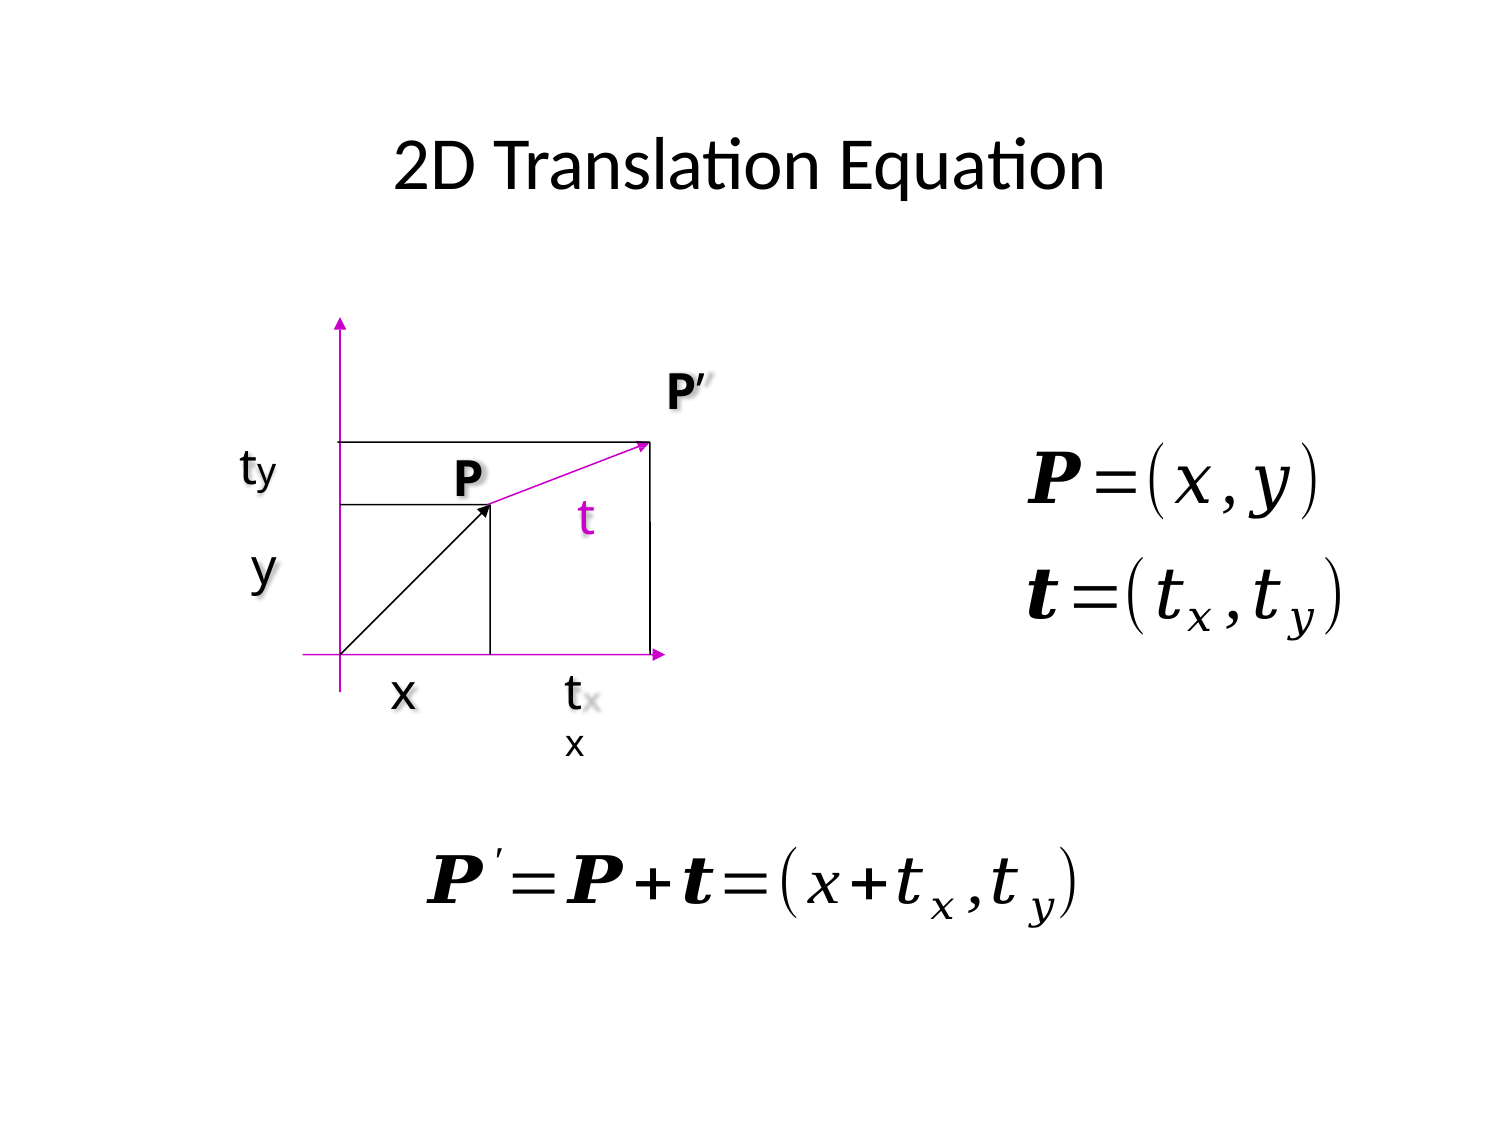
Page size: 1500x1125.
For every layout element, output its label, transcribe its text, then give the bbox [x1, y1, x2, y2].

title 2D Translation Equation [390, 113, 1118, 303]
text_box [208, 316, 752, 758]
